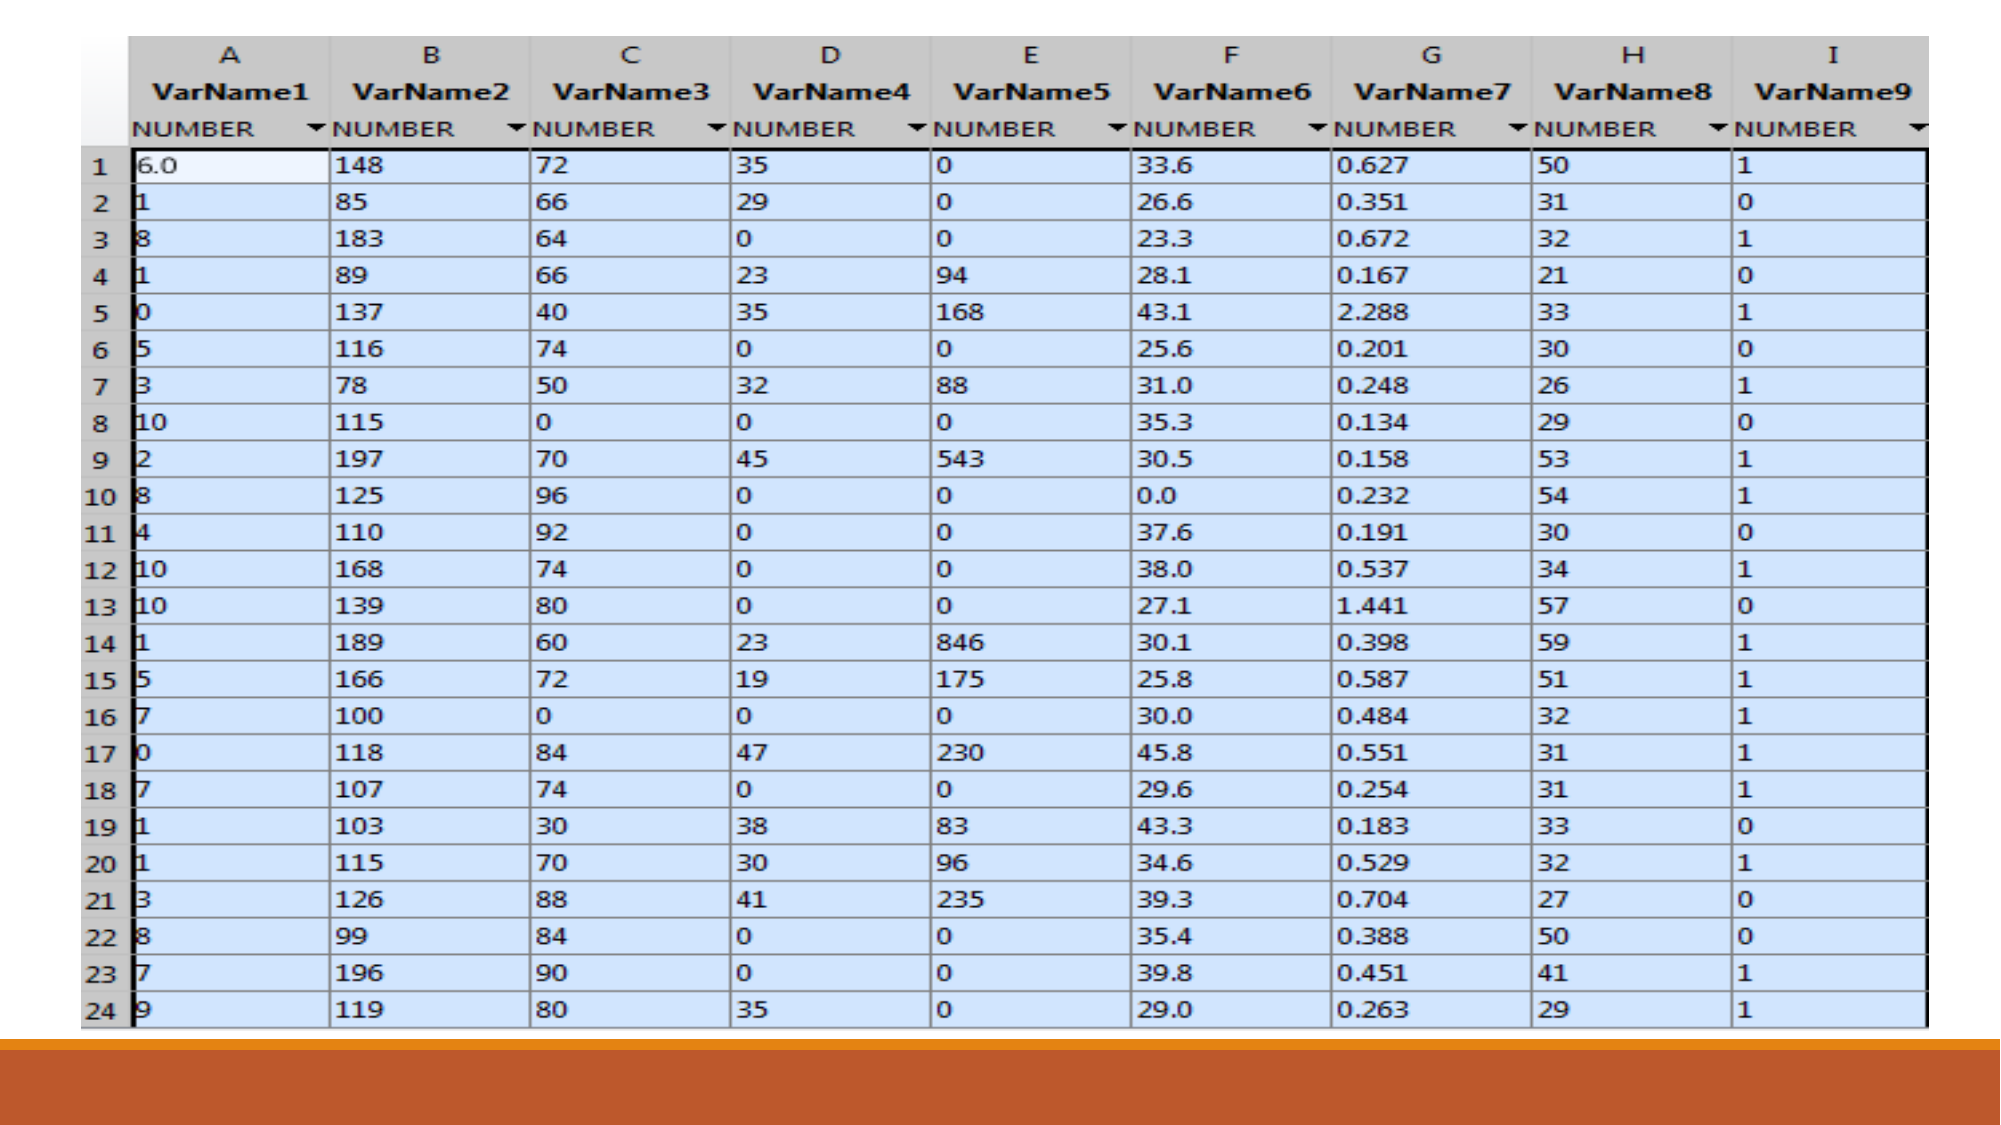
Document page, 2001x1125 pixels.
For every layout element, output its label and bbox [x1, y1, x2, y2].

list [81, 35, 1929, 1032]
